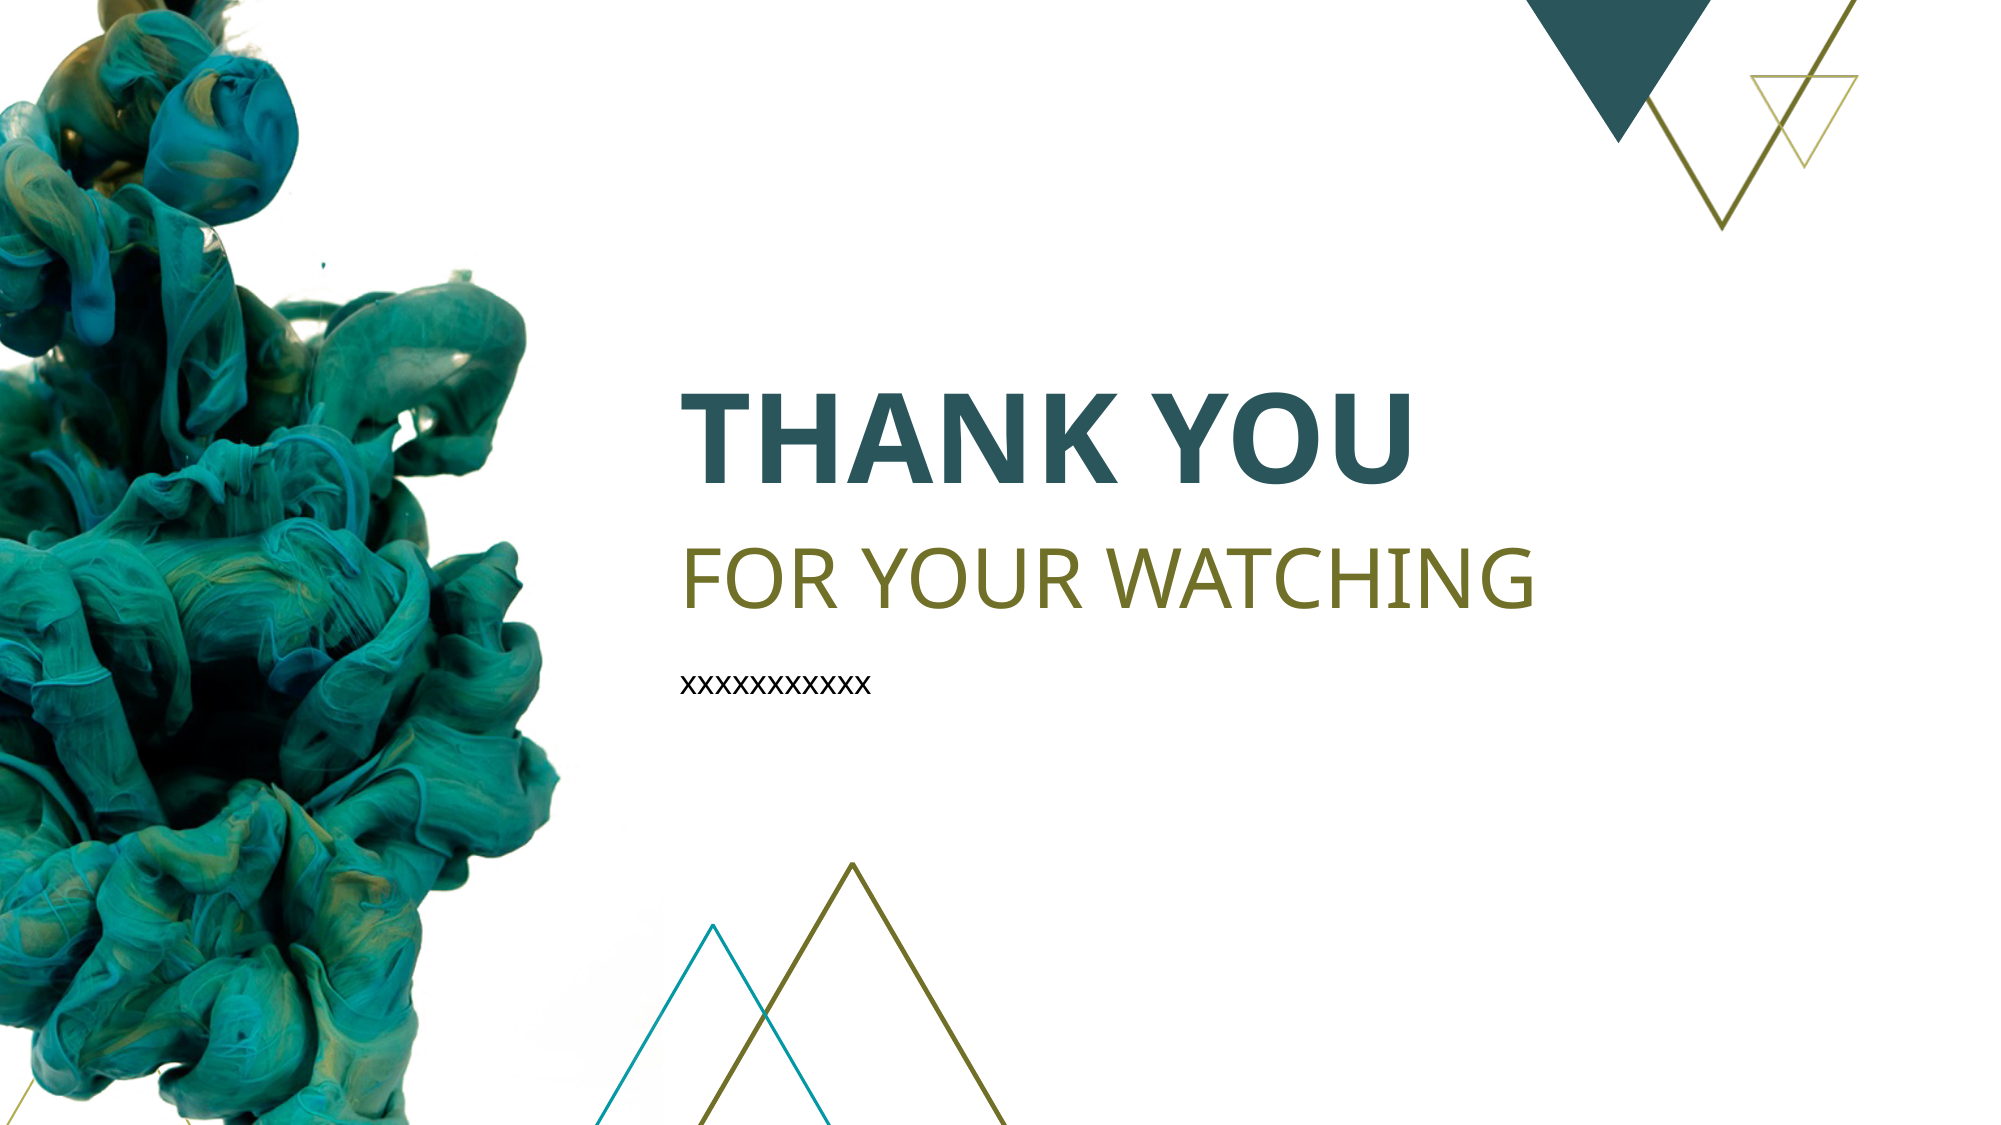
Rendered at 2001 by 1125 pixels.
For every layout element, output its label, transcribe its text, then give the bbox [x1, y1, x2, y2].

picture [1531, 0, 1865, 232]
text_box xxxxxxxxxxx [664, 634, 1711, 709]
text_box [663, 924, 830, 1125]
text_box [765, 863, 1005, 1125]
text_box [664, 350, 1820, 634]
text_box [1526, 0, 1531, 8]
picture [0, 0, 663, 1125]
